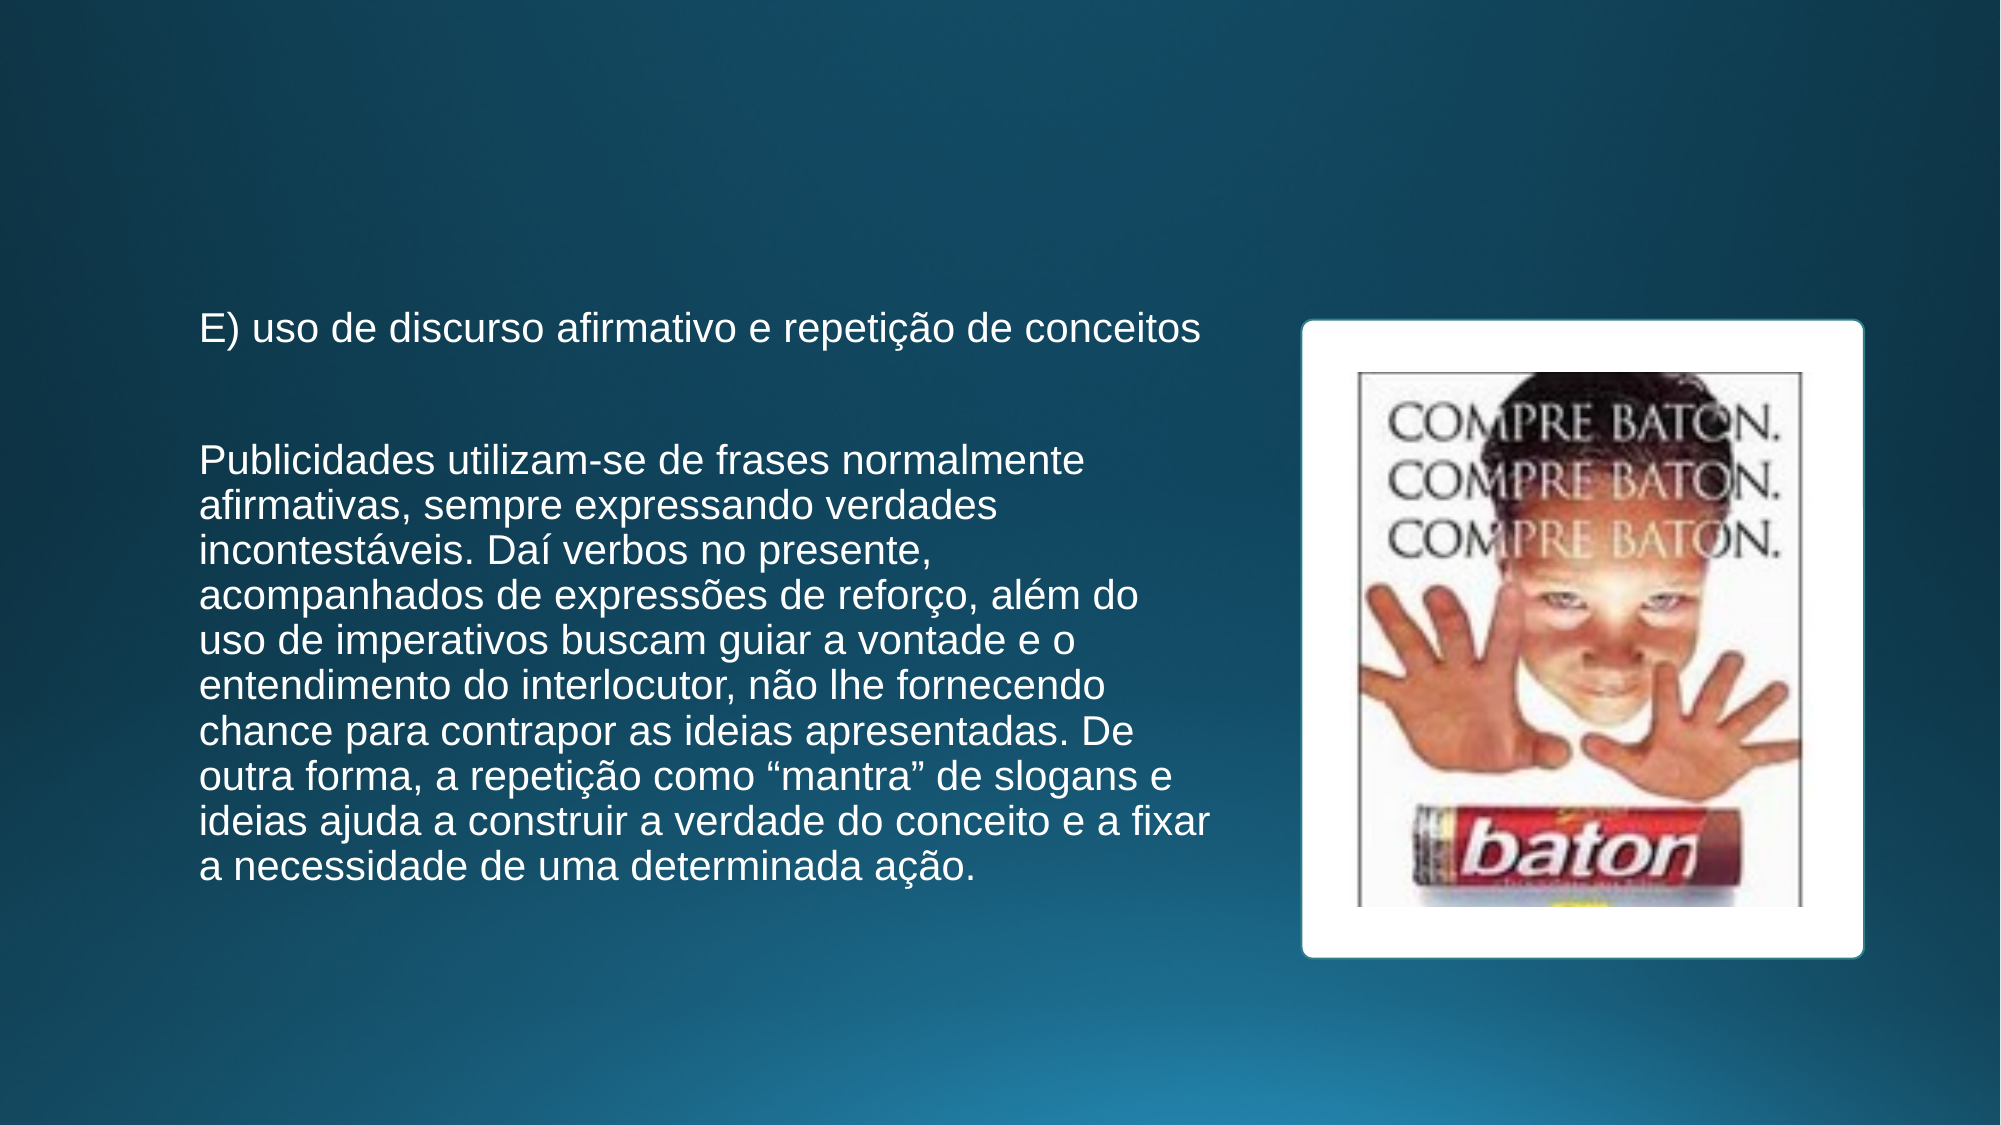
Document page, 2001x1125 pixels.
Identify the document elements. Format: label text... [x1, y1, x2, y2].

list E) uso de discurso afirmativo e repetição de conceitos Publicidades utilizam-se de frases normalmente afirmativas, sempre expressando verdades incontestáveis. Daí verbos no presente, acompanhados de expressões de reforço, além do uso de imperativos buscam guiar a vontade e o entendimento do interlocutor, não lhe fornecendo chance para contrapor as ideias apresentadas. De outra forma, a repetição como “mantra” de slogans e ideias ajuda a construir a verdade do conceito e a fixar a necessidade de uma determinada ação. [183, 299, 1227, 1014]
text_box [1300, 318, 1866, 960]
picture [0, 0, 2001, 1125]
